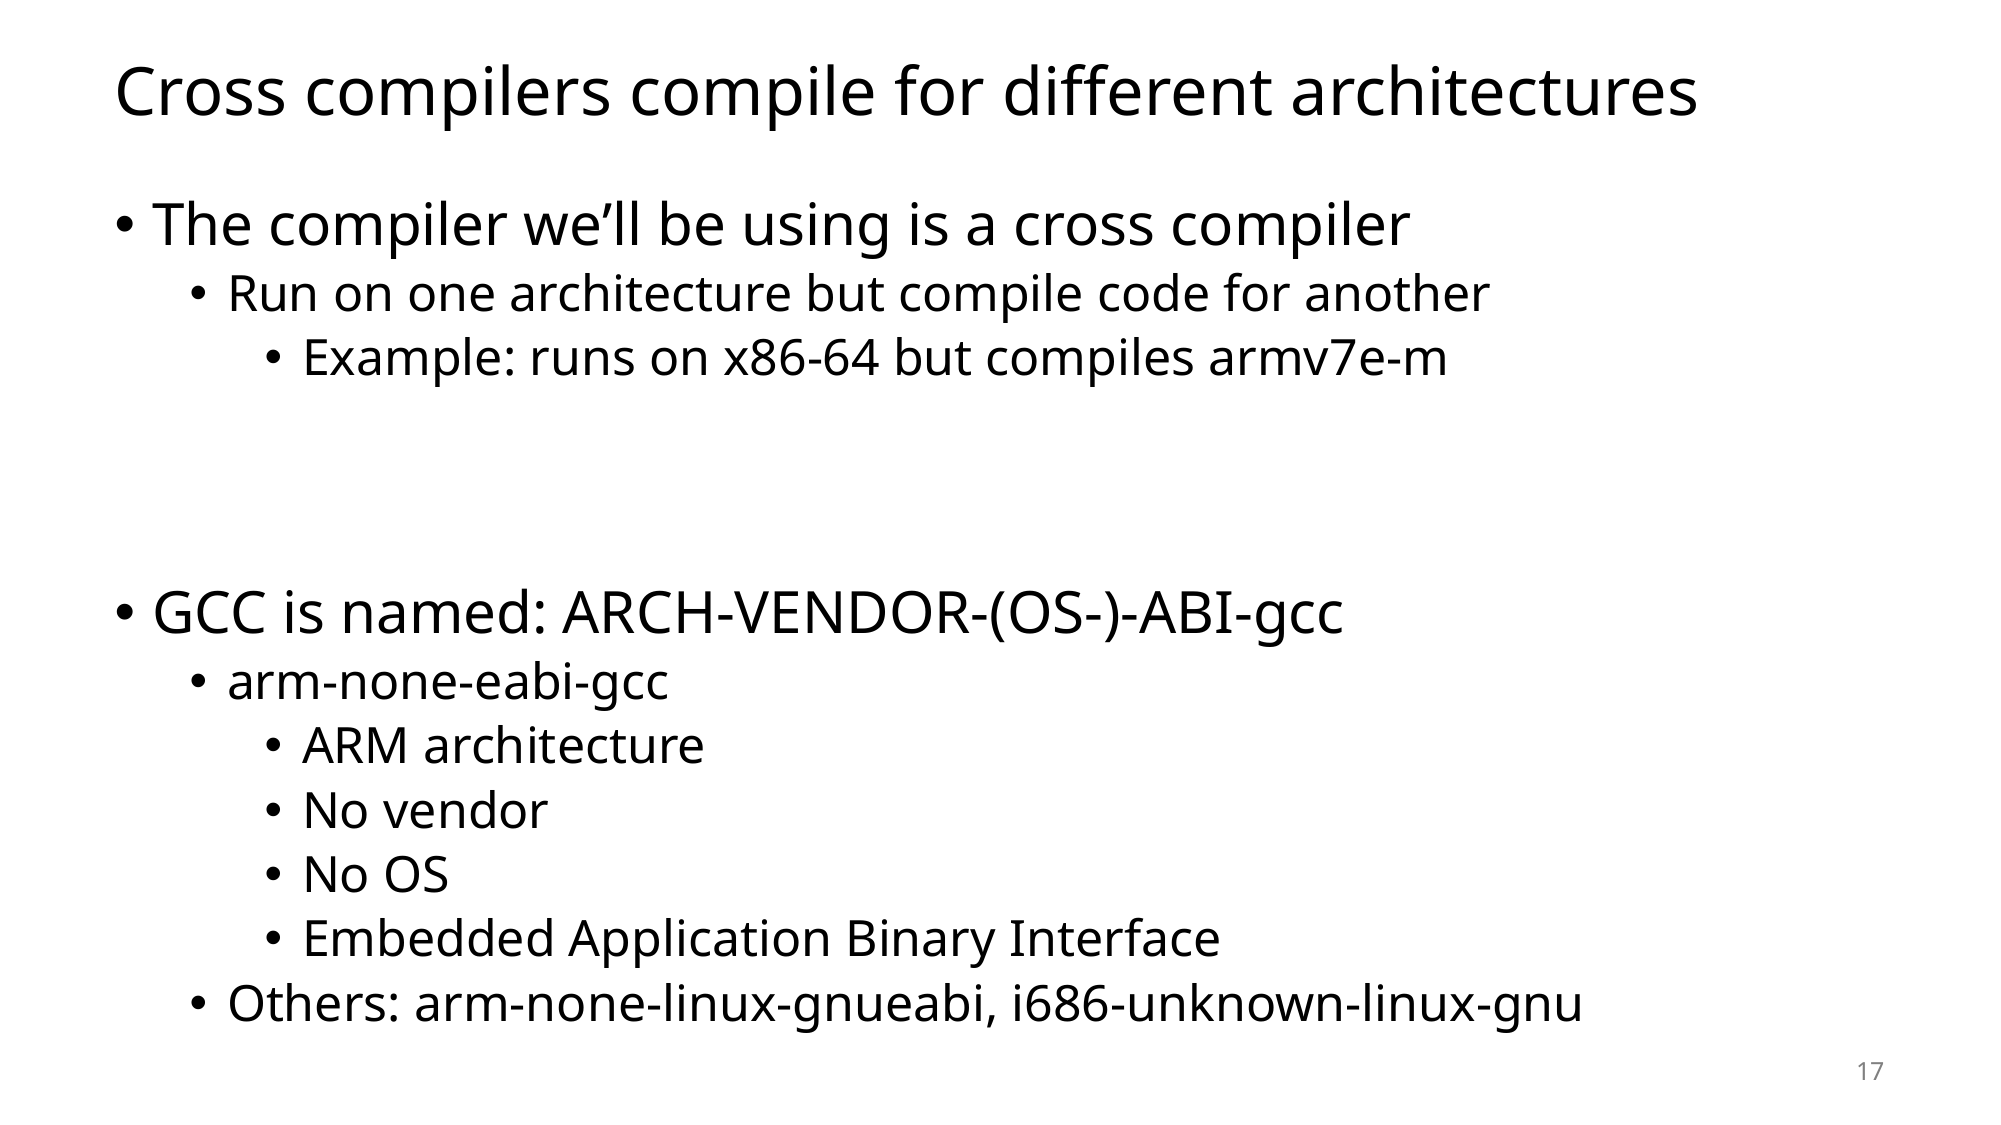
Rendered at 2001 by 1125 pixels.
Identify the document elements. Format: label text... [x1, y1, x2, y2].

slide_number 17 [1749, 1042, 1900, 1103]
list The compiler we’ll be using is a cross compiler Run on one architecture but compile code for another Example: runs on x86-64 but compiles armv7e-m GCC is named: ARCH-VENDOR-(OS-)-ABI-gcc arm-none-eabi-gcc ARM architecture No vendor No OS Embedded Application Binary Interface Others: arm-none-linux-gnueabi, i686-unknown-linux-gnu [99, 187, 1900, 1013]
title Cross compilers compile for different architectures [99, 37, 1900, 150]
